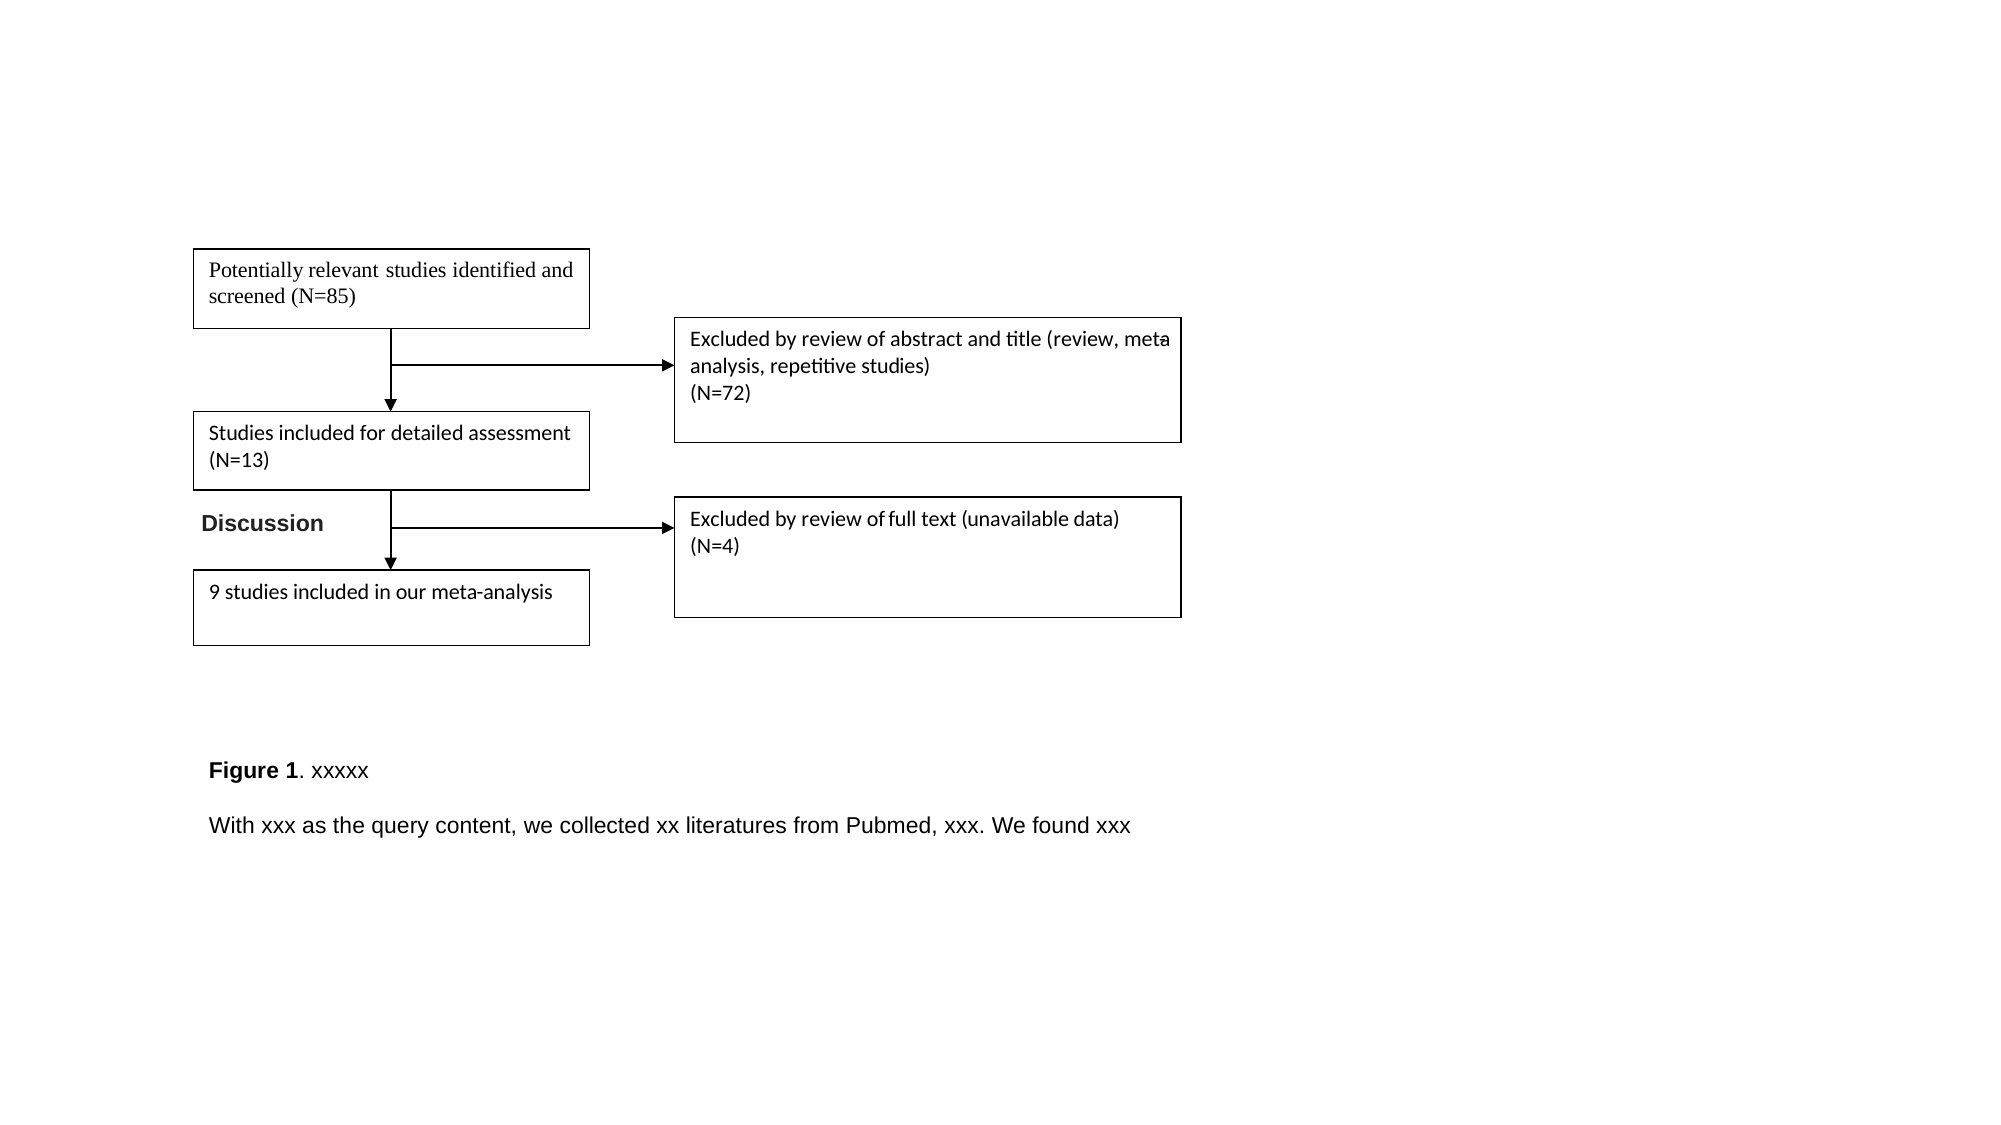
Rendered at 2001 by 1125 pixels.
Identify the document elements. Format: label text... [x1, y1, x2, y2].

text_box Figure 1. xxxxx With xxx as the query content, we collected xx literatures from Pubmed, xxx. We found xxx [194, 748, 1154, 846]
picture [193, 140, 1183, 646]
